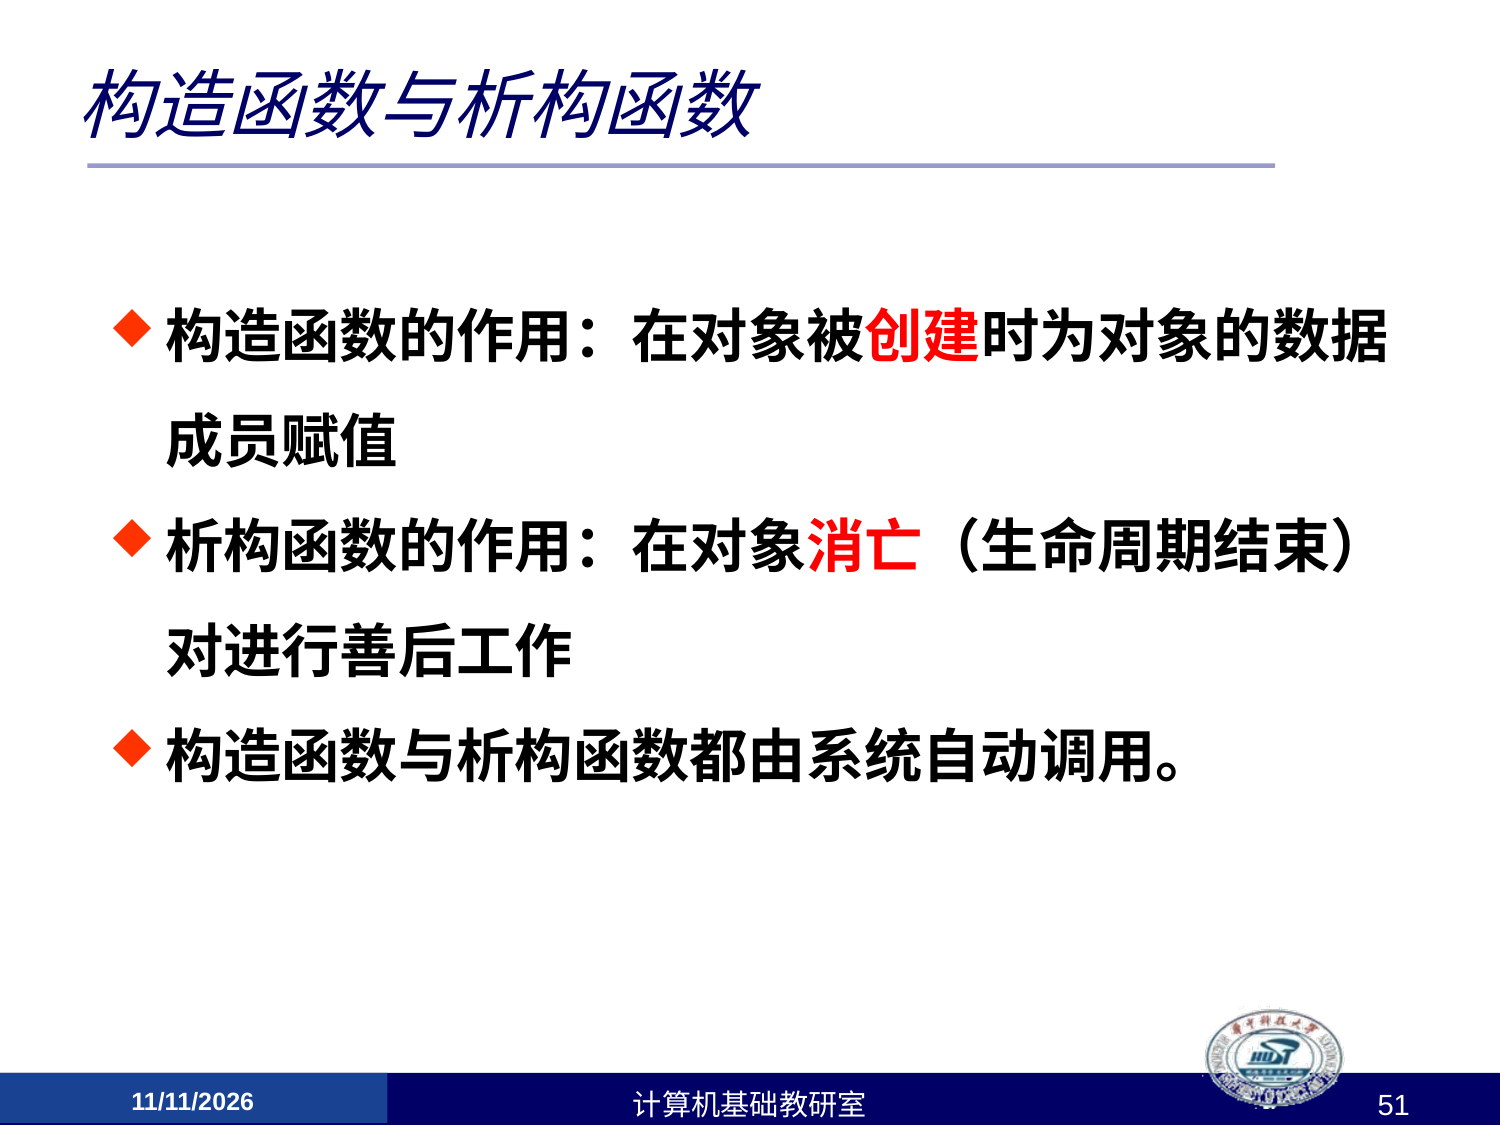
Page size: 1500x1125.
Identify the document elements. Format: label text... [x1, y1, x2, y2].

text_box 构造函数与析构函数 [62, 42, 1464, 163]
picture [1202, 1006, 1347, 1078]
footer 计算机基础教研室 [512, 1078, 988, 1116]
text_box 构造函数的作用：在对象被创建时为对象的数据成员赋值 析构函数的作用：在对象消亡（生命周期结束）对进行善后工作 构造函数与析构函数都由系统自动调用。 [94, 256, 1432, 832]
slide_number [17, 1078, 368, 1116]
slide_number 51 [1074, 1078, 1425, 1116]
